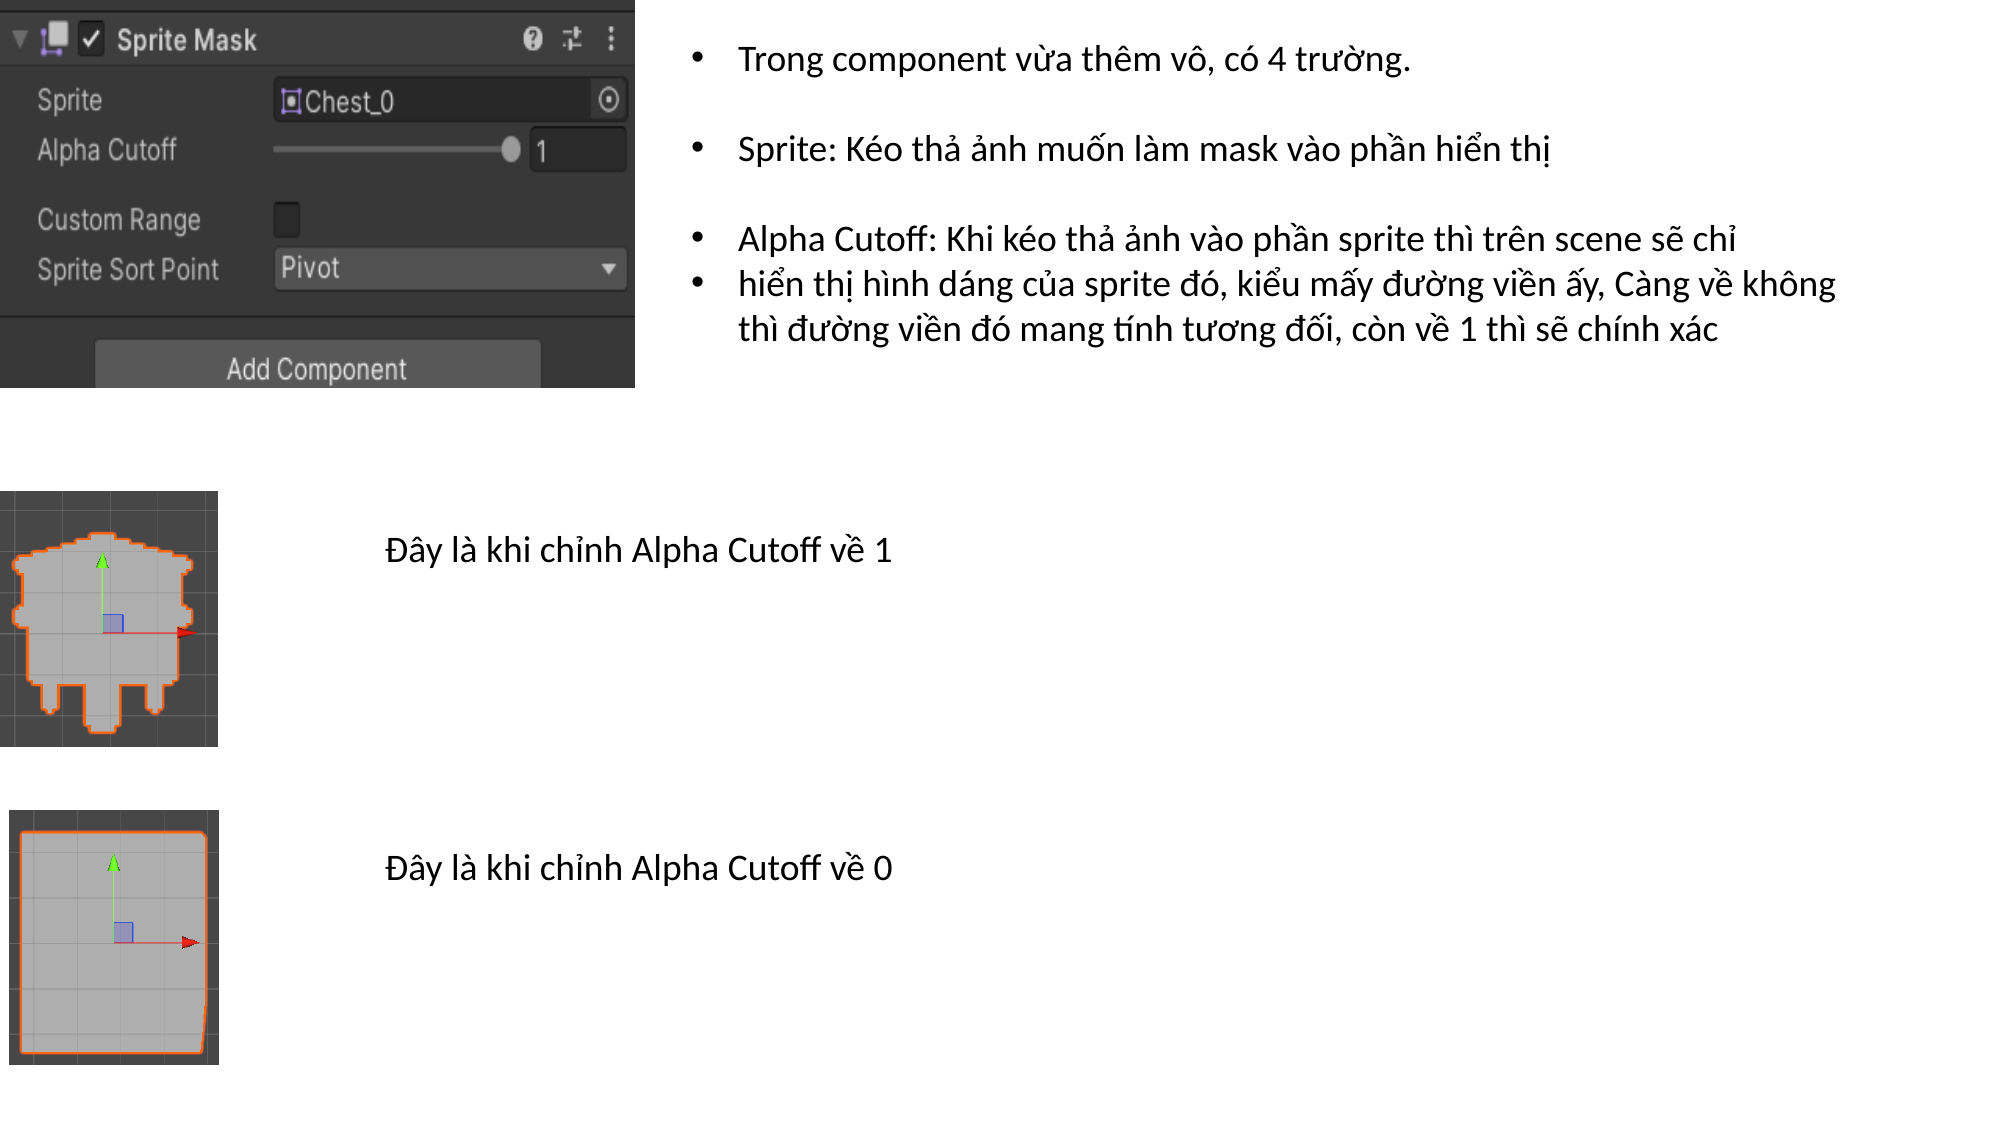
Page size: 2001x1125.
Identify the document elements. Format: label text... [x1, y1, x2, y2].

picture [0, 0, 635, 388]
picture [9, 810, 219, 1066]
text_box Trong component vừa thêm vô, có 4 trường. Sprite: Kéo thả ảnh muốn làm mask vào phần hiển thị Alpha Cutoff: Khi kéo thả ảnh vào phần sprite thì trên scene sẽ chỉ hiển thị hình dáng của sprite đó, kiểu mấy đường viền ấy, Càng về không thì đường viền đó mang tính tương đối, còn về 1 thì sẽ chính xác [676, 26, 1878, 492]
text_box Đây là khi chỉnh Alpha Cutoff về 1 [370, 517, 1046, 577]
picture [0, 491, 218, 747]
text_box Đây là khi chỉnh Alpha Cutoff về 0 [370, 835, 1007, 896]
